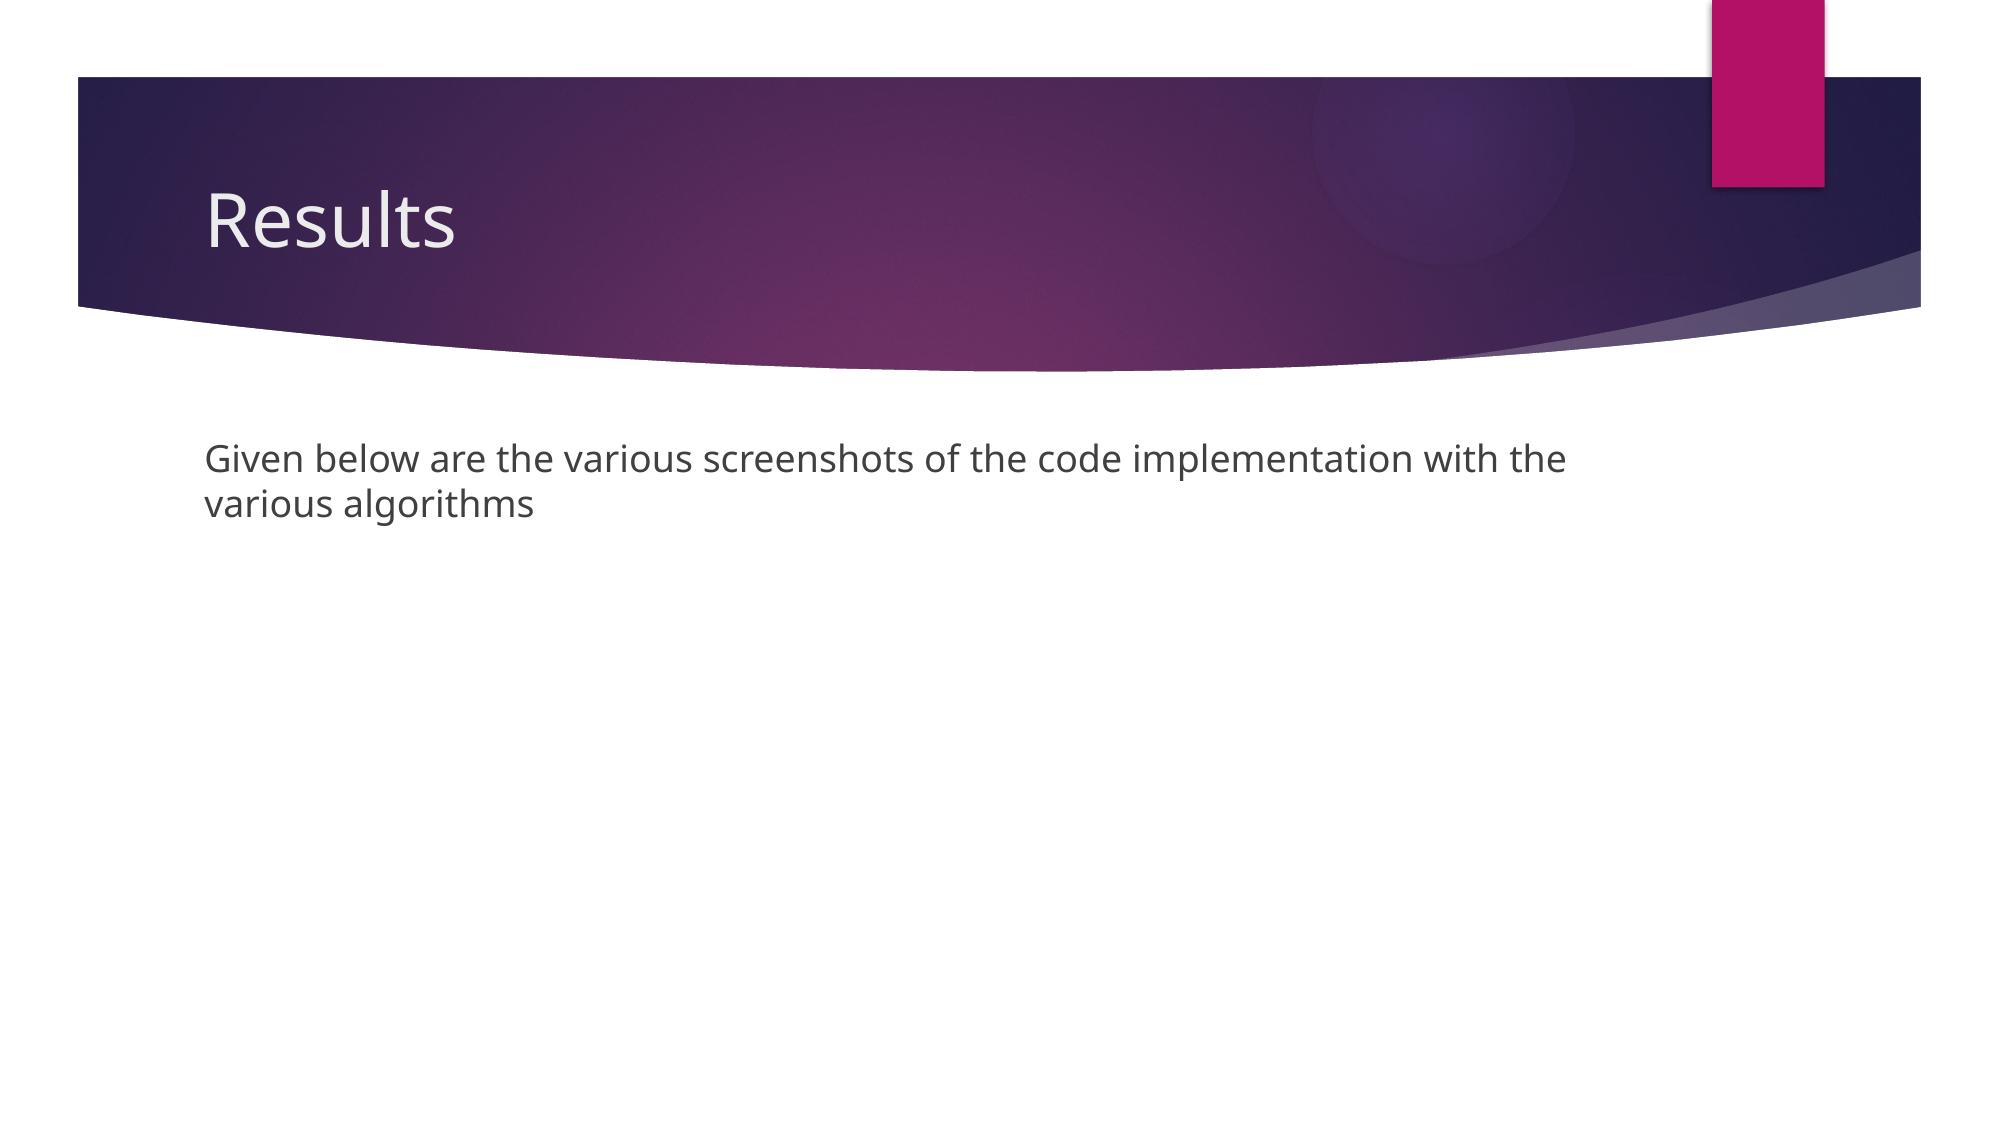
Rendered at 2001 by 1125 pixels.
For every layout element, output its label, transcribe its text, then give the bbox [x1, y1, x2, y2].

title Results [189, 159, 1627, 276]
list Given below are the various screenshots of the code implementation with the various algorithms [189, 427, 1638, 988]
